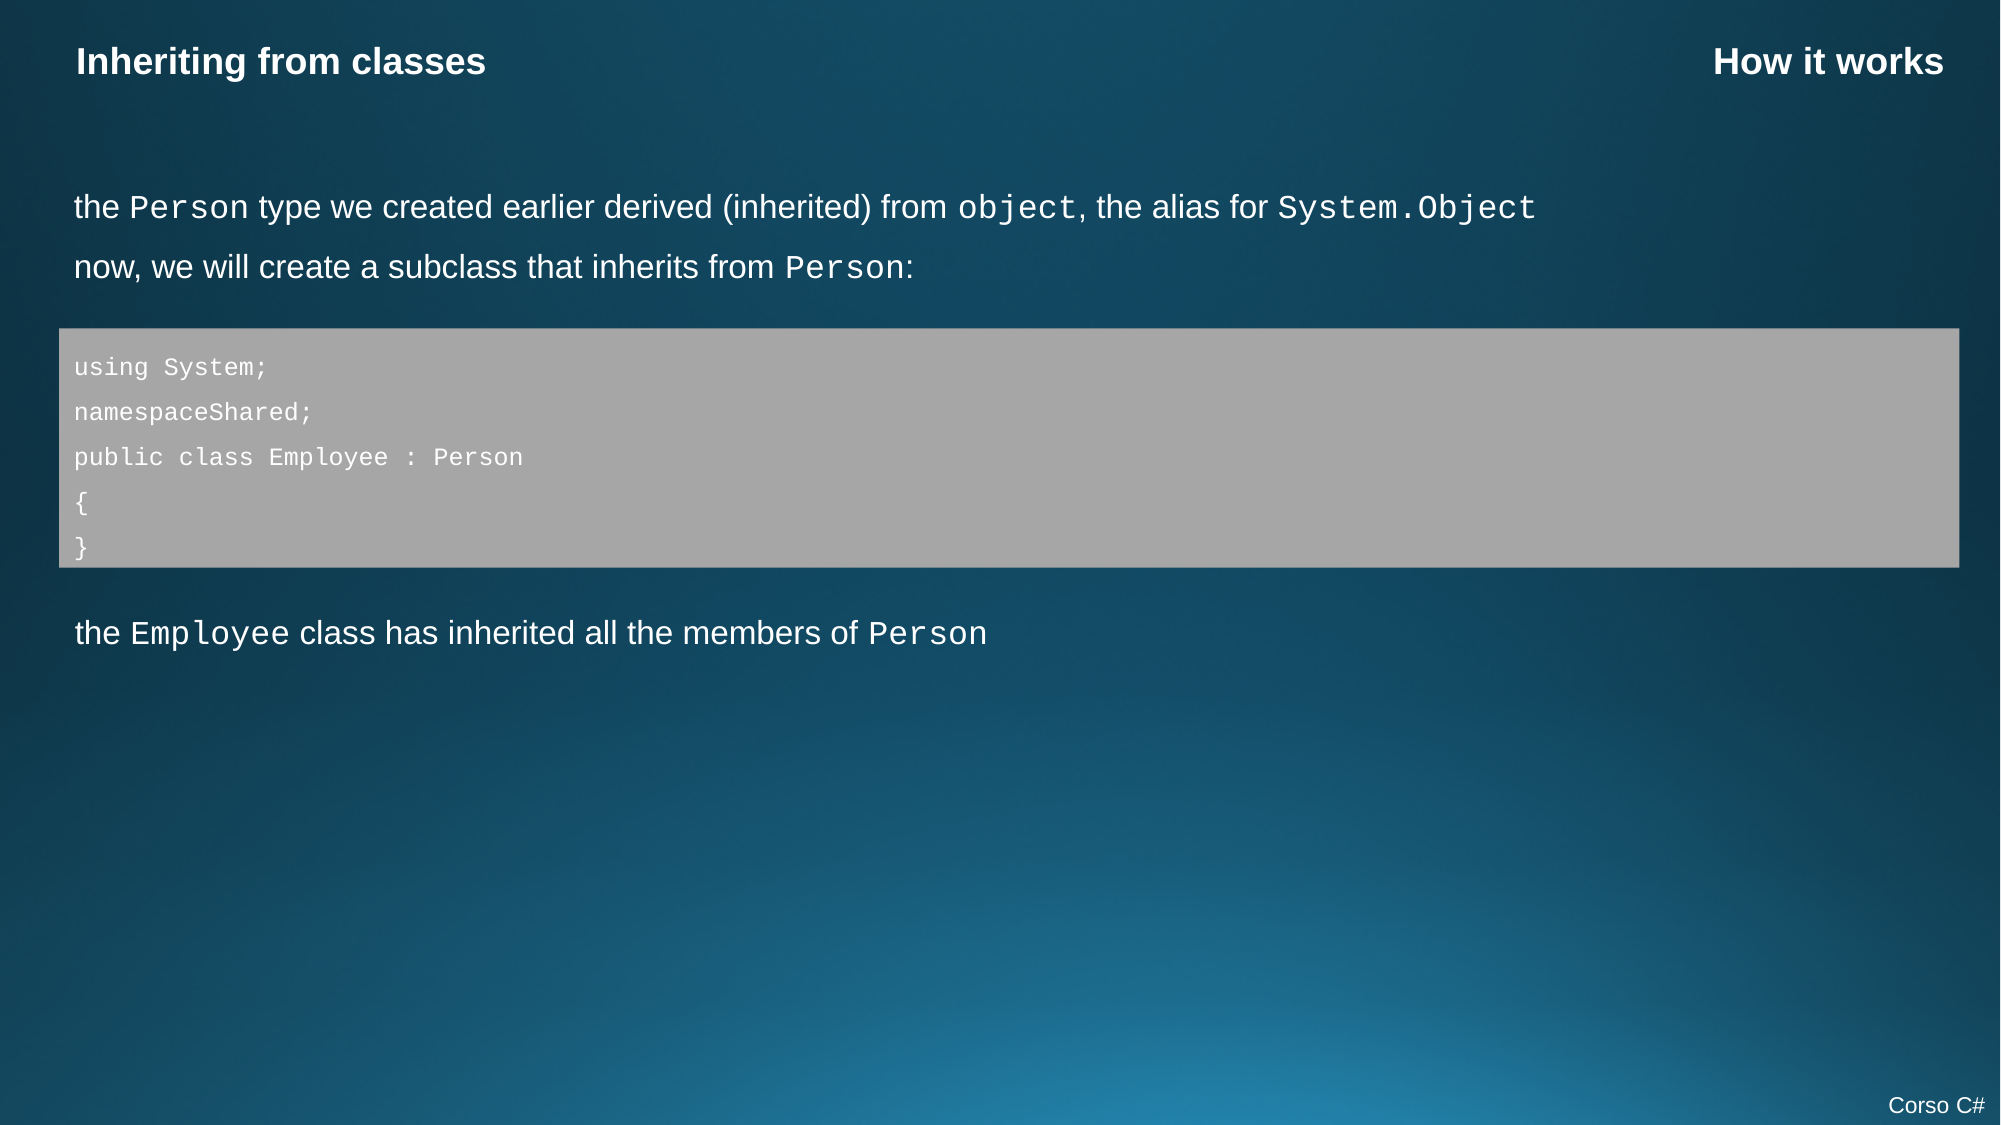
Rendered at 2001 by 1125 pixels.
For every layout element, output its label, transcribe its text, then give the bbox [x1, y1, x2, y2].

text_box How it works [990, 29, 1960, 89]
text_box using System; namespaceShared; public class Employee : Person { } [59, 328, 1960, 568]
text_box Inheriting from classes [61, 29, 502, 89]
picture [0, 0, 2001, 1125]
text_box the Employee class has inherited all the members of Person [60, 583, 1961, 659]
text_box the Person type we created earlier derived (inherited) from object, the alias for System.Object now, we will create a subclass that inherits from Person: [59, 157, 1960, 293]
text_box Corso C# [0, 1083, 2000, 1125]
